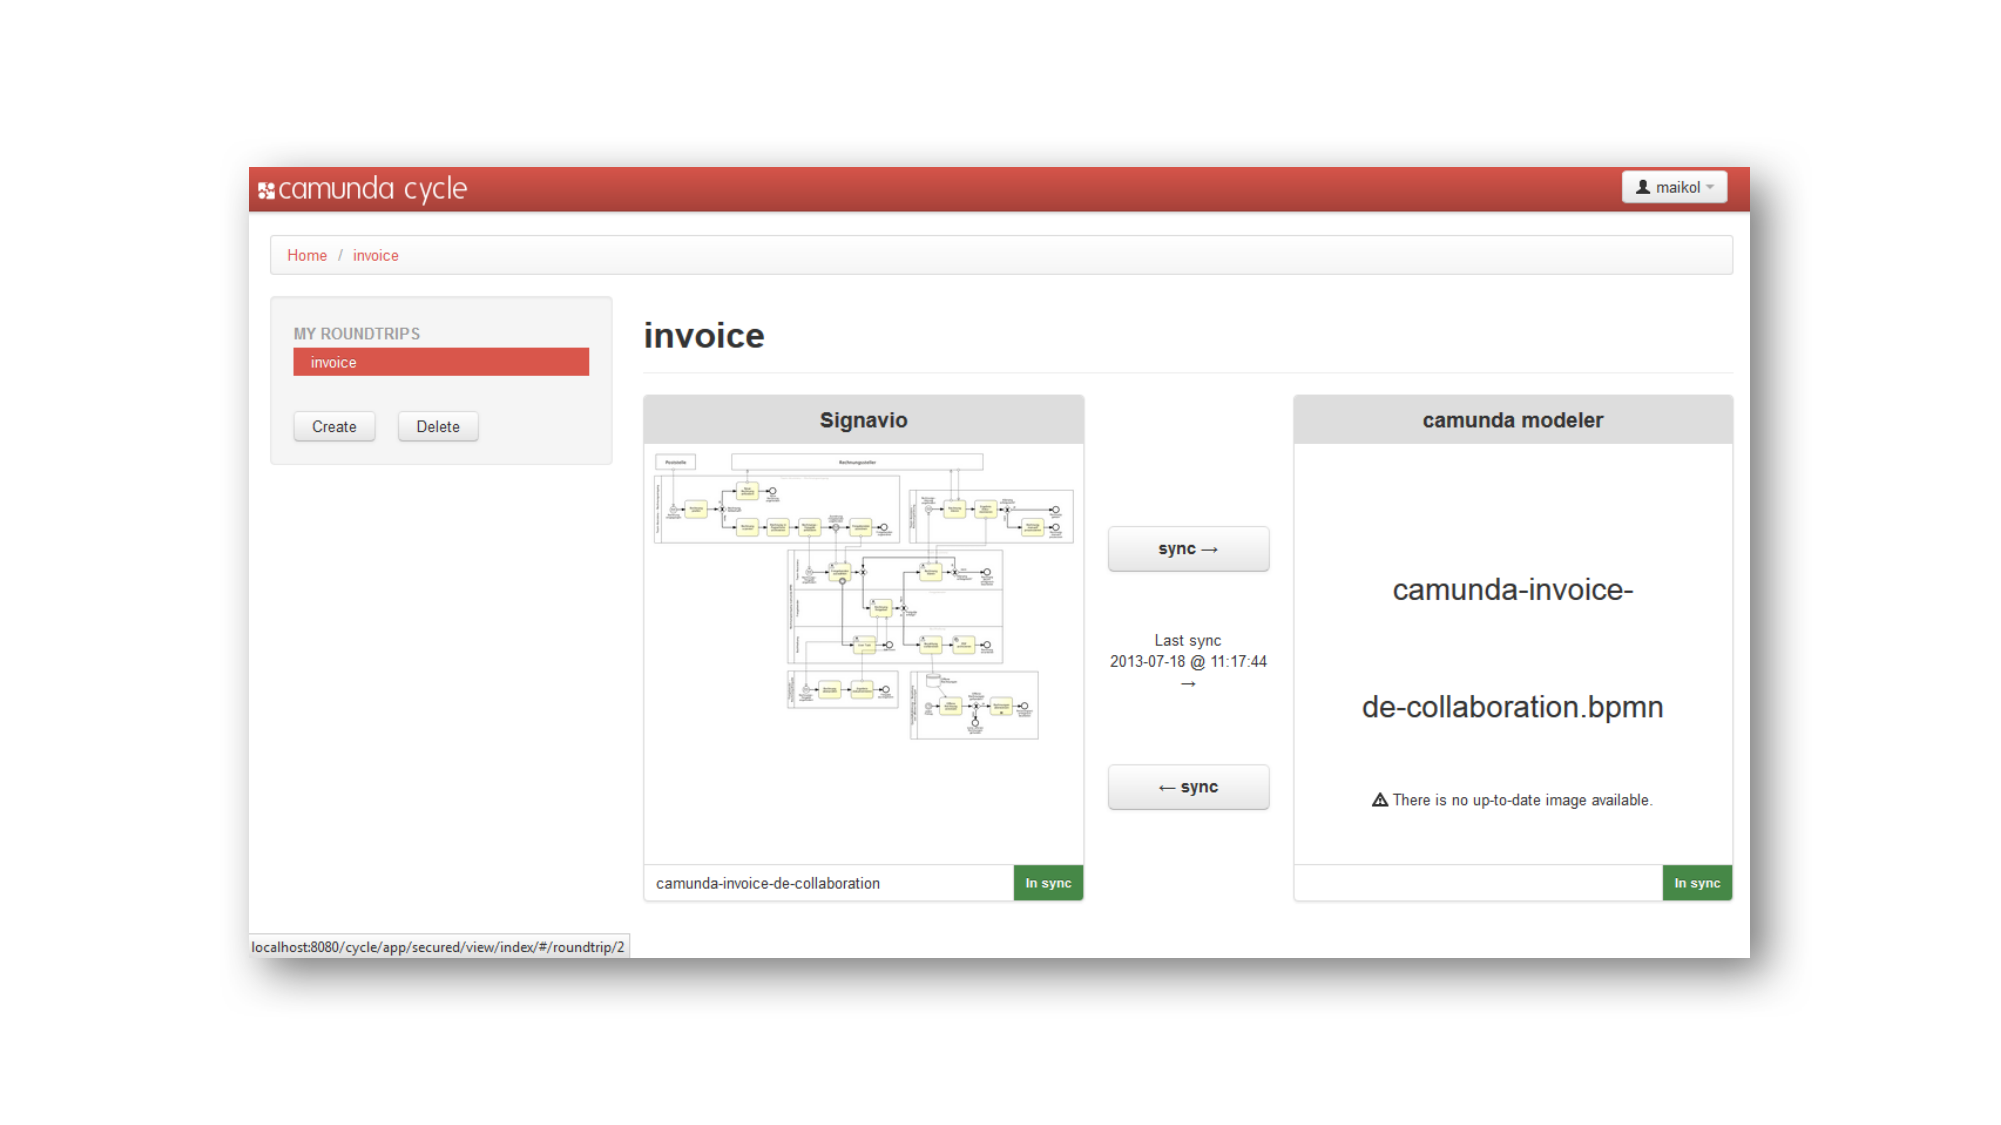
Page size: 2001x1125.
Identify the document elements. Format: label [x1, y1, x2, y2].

picture [249, 167, 1750, 958]
